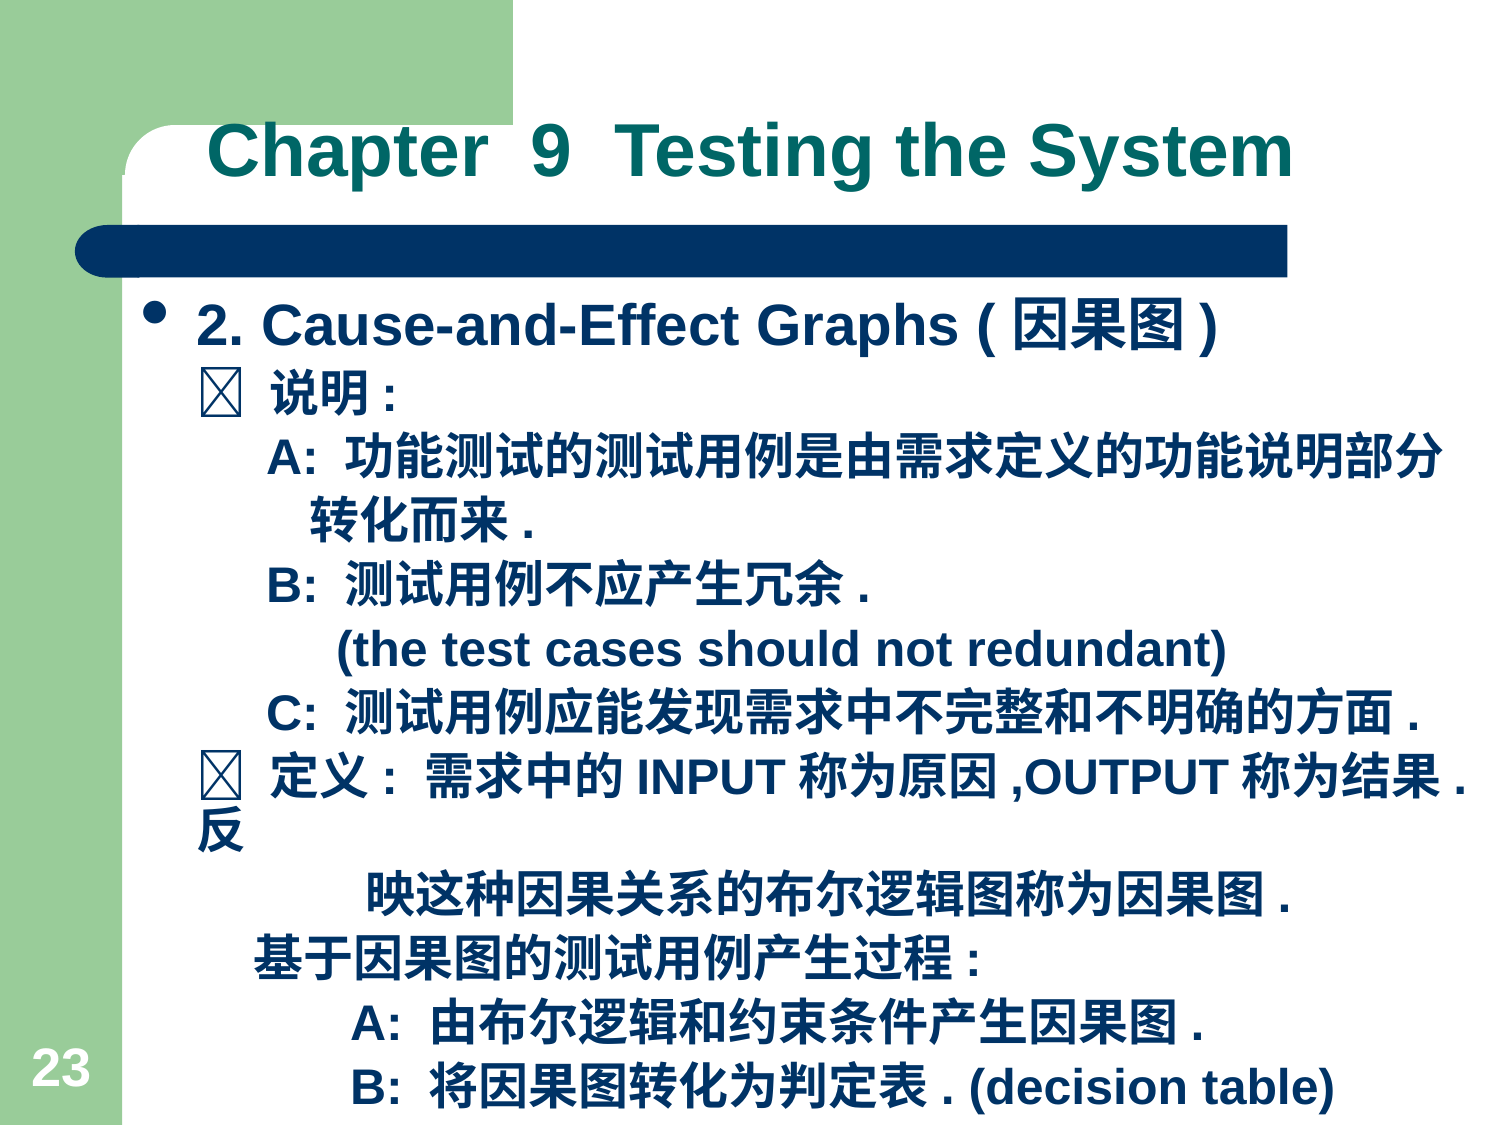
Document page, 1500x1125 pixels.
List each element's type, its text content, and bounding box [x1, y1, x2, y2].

list 2. Cause-and-Effect Graphs (因果图)  说明: A: 功能测试的测试用例是由需求定义的功能说明部分 转化而来. B: 测试用例不应产生冗余. (the test cases should not redundant) C: 测试用例应能发现需求中不完整和不明确的方面.  定义: 需求中的INPUT称为原因,OUTPUT称为结果.反 映这种因果关系的布尔逻辑图称为因果图. 基于因果图的测试用例产生过程: A: 由布尔逻辑和约束条件产生因果图. B: 将因果图转化为判定表. (decision table) [125, 287, 1500, 1125]
slide_number 23 [13, 1024, 111, 1106]
title Chapter 9 Testing the System [150, 62, 1463, 200]
